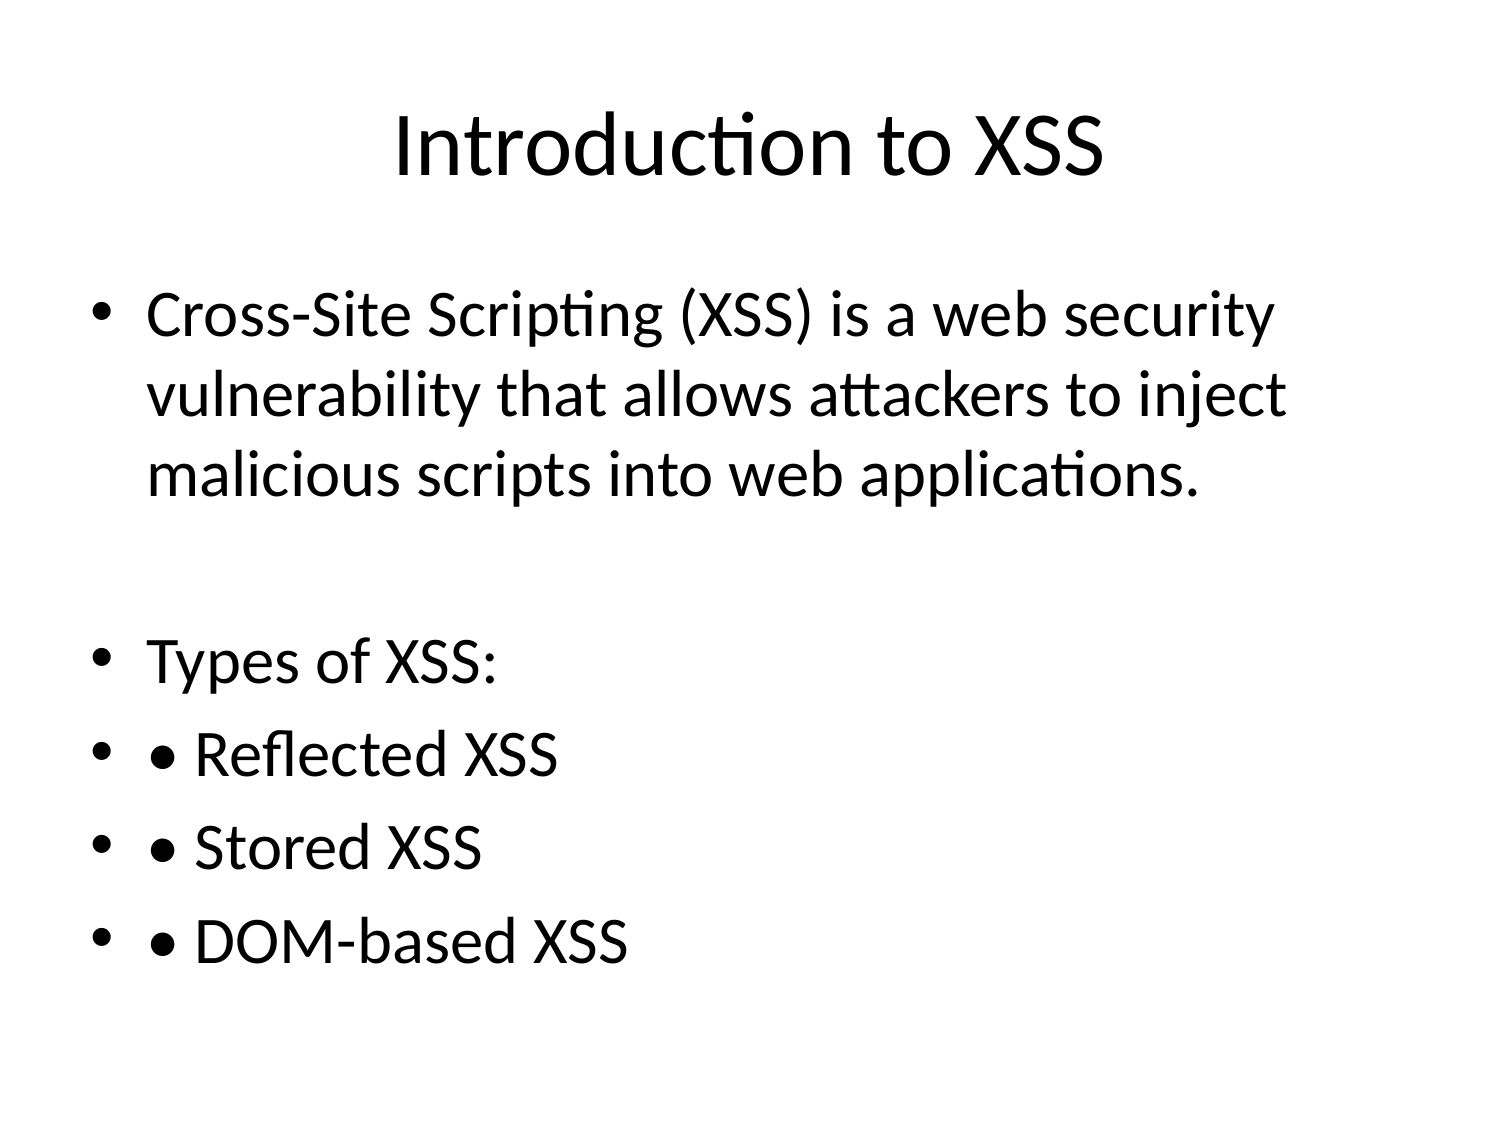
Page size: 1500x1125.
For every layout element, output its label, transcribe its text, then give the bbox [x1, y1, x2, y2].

title Introduction to XSS [75, 45, 1425, 233]
list Cross-Site Scripting (XSS) is a web security vulnerability that allows attackers to inject malicious scripts into web applications. Types of XSS: • Reflected XSS • Stored XSS • DOM-based XSS [75, 262, 1425, 1005]
